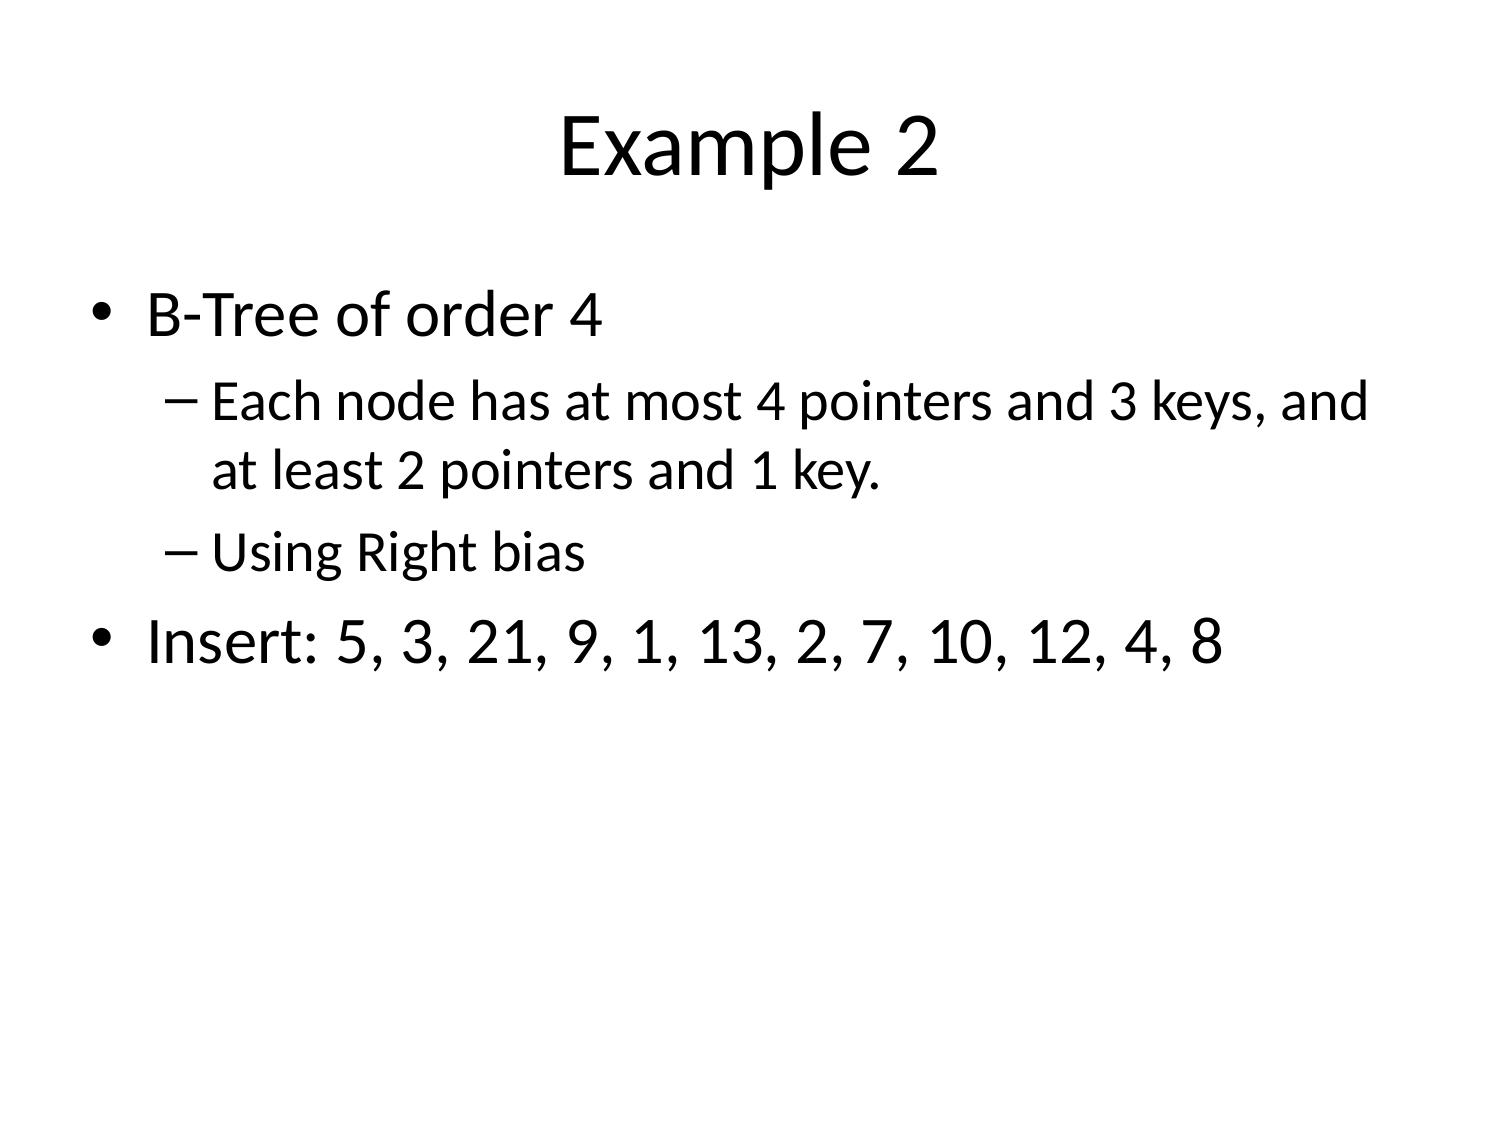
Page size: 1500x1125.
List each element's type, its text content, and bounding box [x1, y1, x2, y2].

title Example 2 [75, 45, 1425, 233]
list B-Tree of order 4 Each node has at most 4 pointers and 3 keys, and at least 2 pointers and 1 key. Using Right bias Insert: 5, 3, 21, 9, 1, 13, 2, 7, 10, 12, 4, 8 [75, 262, 1425, 1005]
